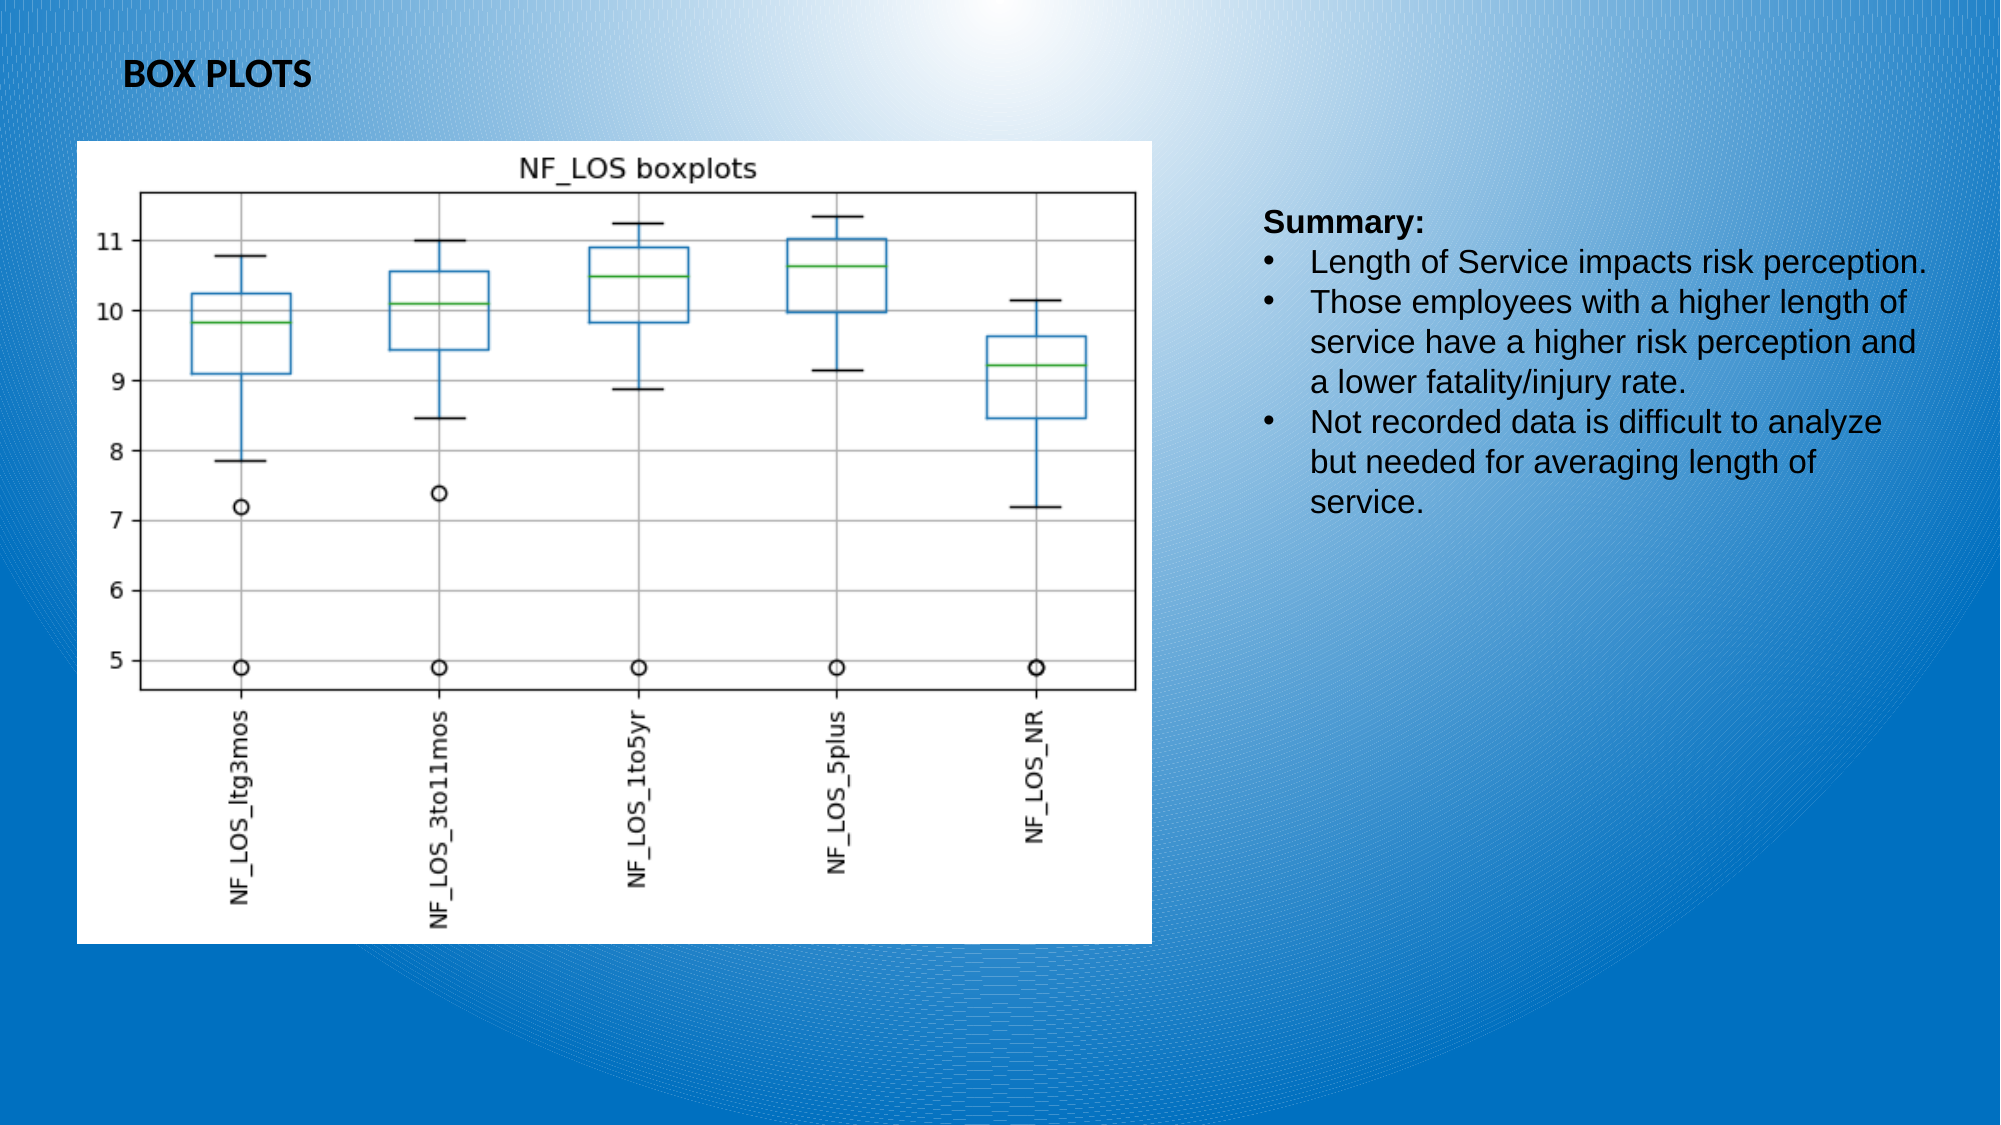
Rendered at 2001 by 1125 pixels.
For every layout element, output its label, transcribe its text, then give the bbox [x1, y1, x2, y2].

text_box BOX PLOTS [108, 37, 328, 103]
picture [77, 141, 1153, 944]
text_box Summary: Length of Service impacts risk perception. Those employees with a higher length of service have a higher risk perception and a lower fatality/injury rate. Not recorded data is difficult to analyze but needed for averaging length of service. [1248, 193, 1952, 528]
